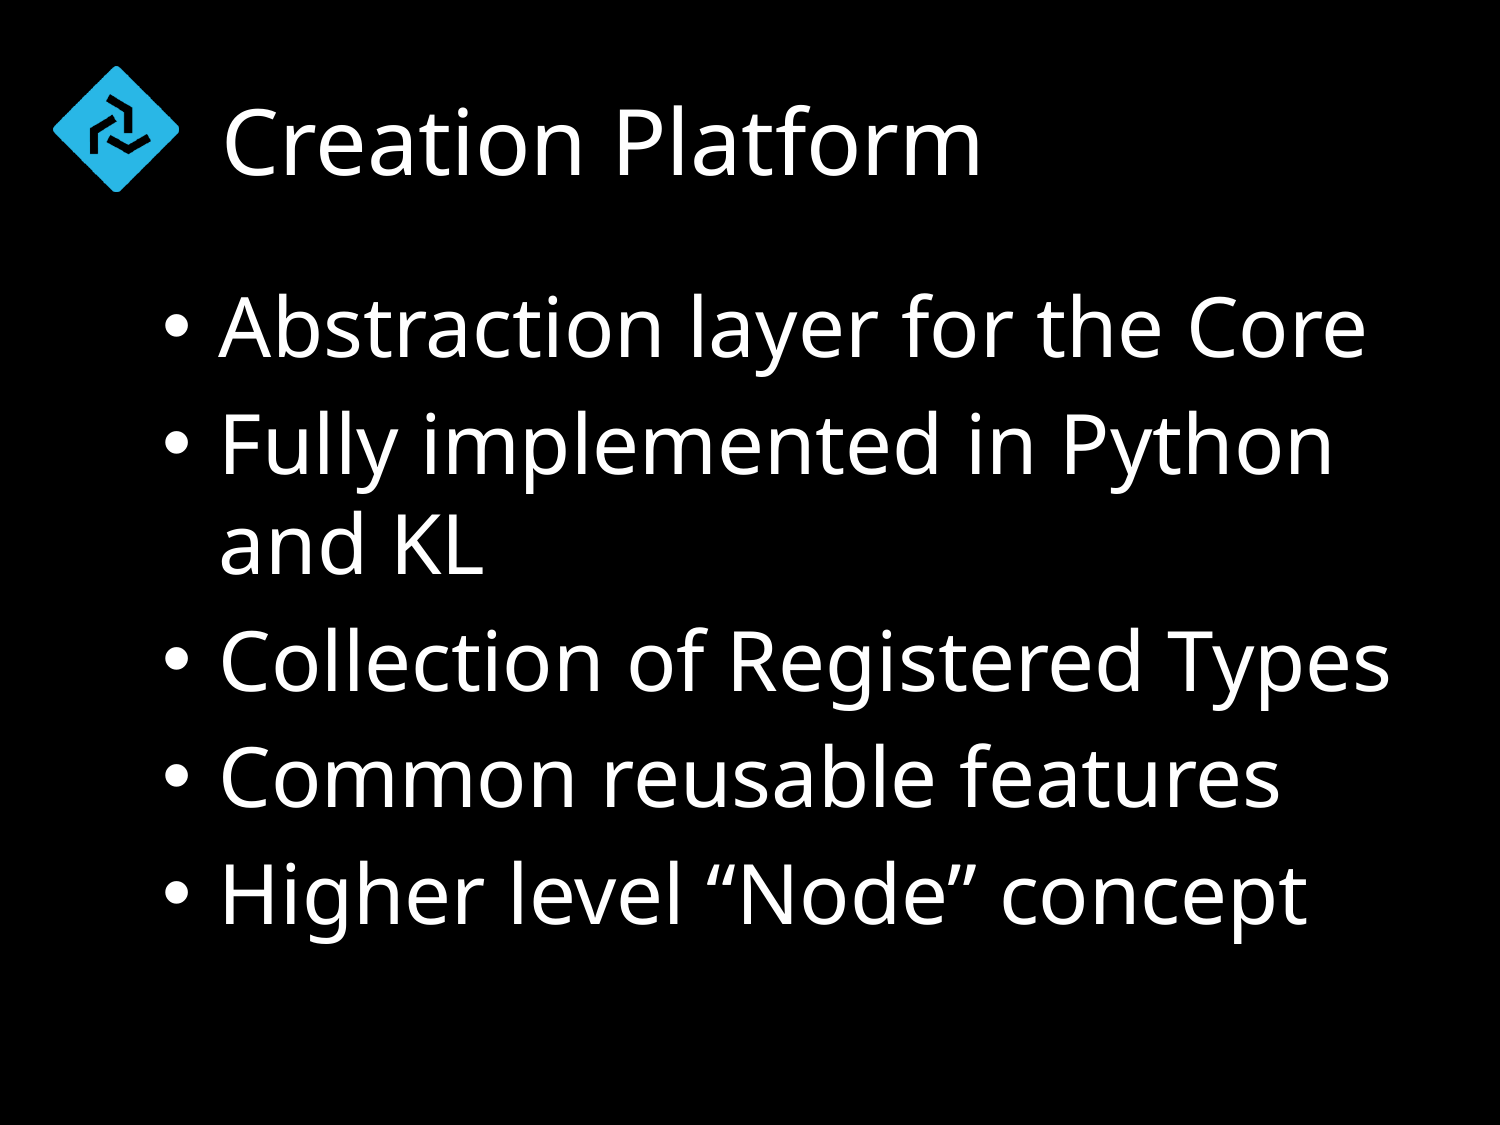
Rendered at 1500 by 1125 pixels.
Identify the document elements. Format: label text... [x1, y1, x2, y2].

picture [53, 66, 179, 192]
title Creation Platform [206, 45, 1425, 233]
list Abstraction layer for the Core Fully implemented in Python and KL Collection of Registered Types Common reusable features Higher level “Node” concept [147, 267, 1412, 976]
